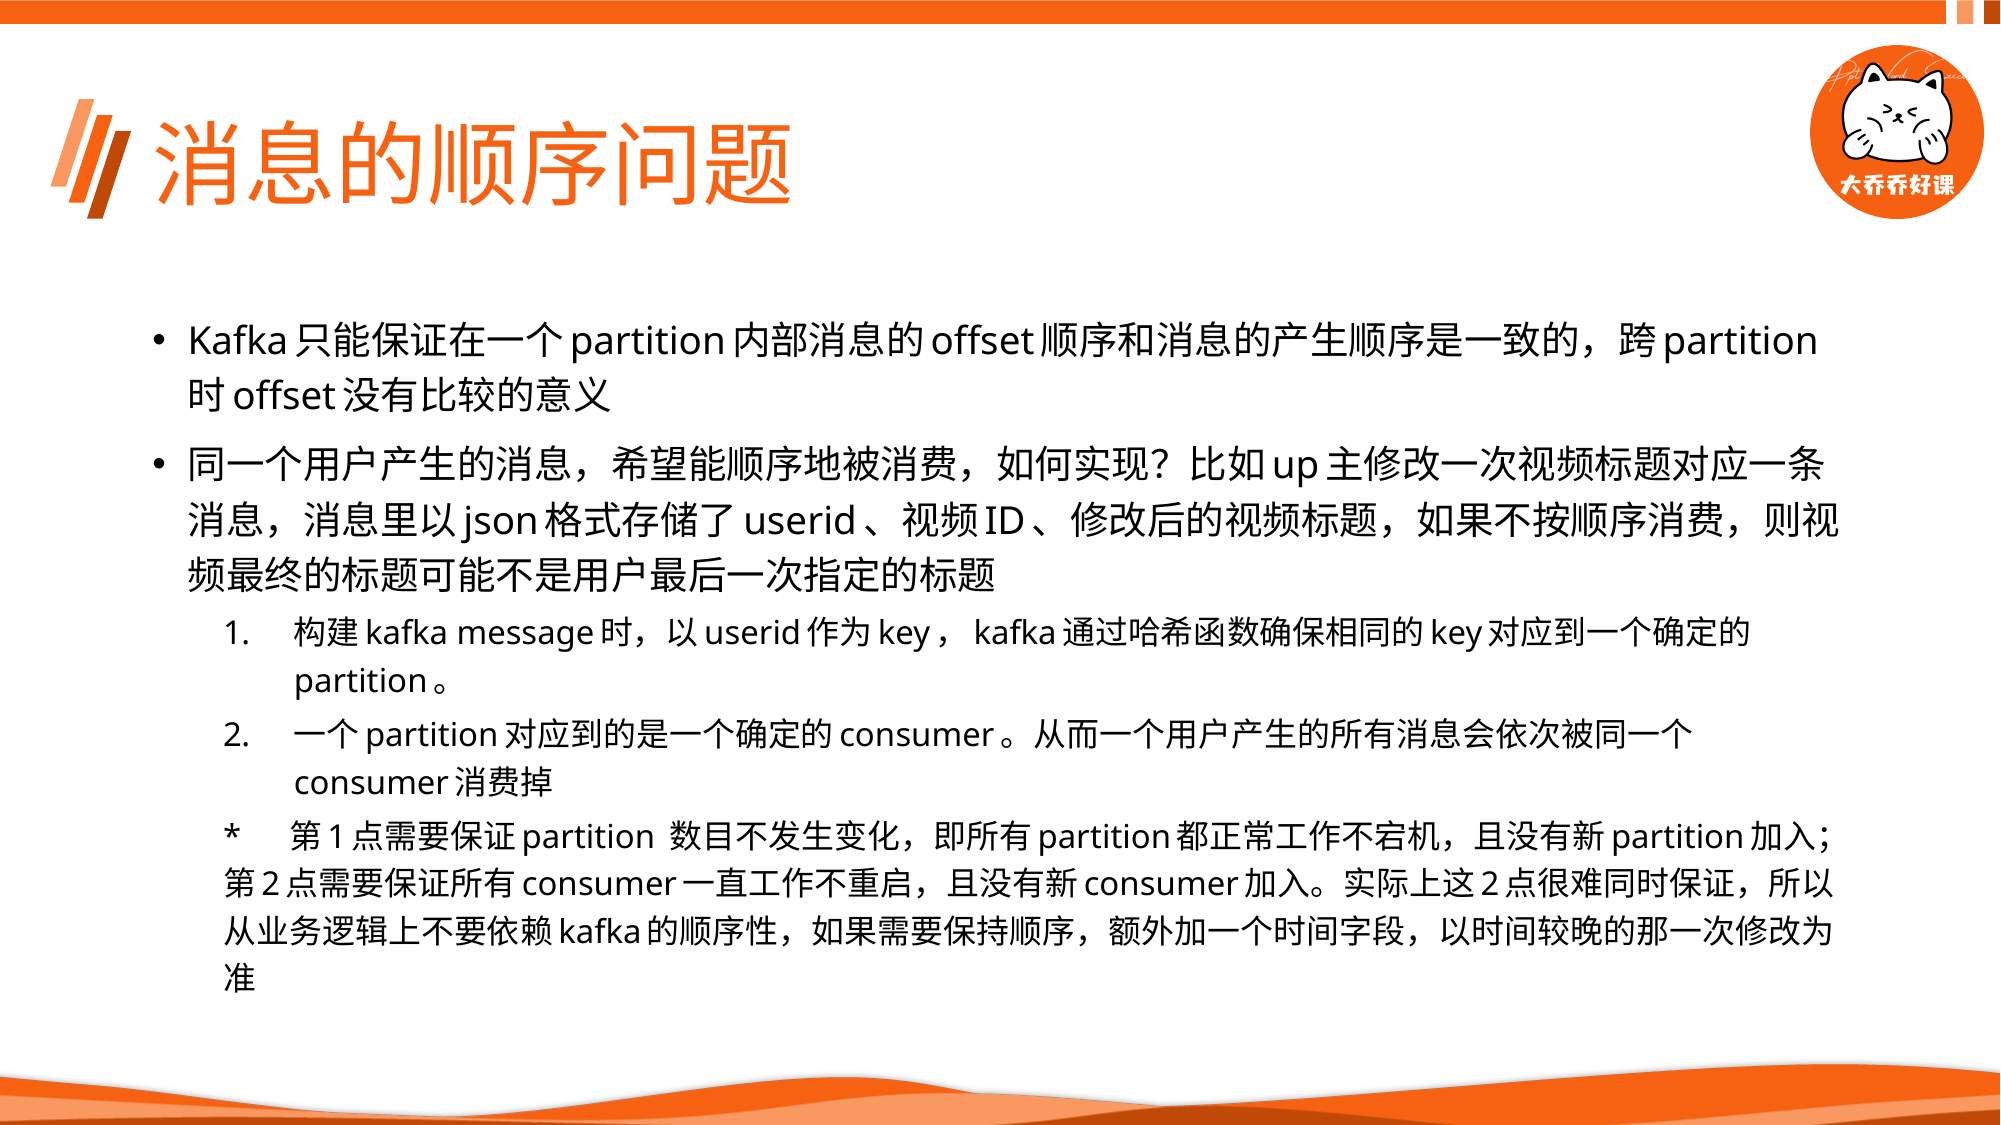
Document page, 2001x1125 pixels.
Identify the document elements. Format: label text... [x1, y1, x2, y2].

picture [0, 1053, 2000, 1125]
picture [1849, 45, 1984, 219]
list Kafka只能保证在一个partition内部消息的offset顺序和消息的产生顺序是一致的，跨partition时offset没有比较的意义 同一个用户产生的消息，希望能顺序地被消费，如何实现？比如up主修改一次视频标题对应一条消息，消息里以json格式存储了userid、视频ID、修改后的视频标题，如果不按顺序消费，则视频最终的标题可能不是用户最后一次指定的标题 构建kafka message时，以userid作为key，kafka通过哈希函数确保相同的key对应到一个确定的partition。 一个partition对应到的是一个确定的consumer。从而一个用户产生的所有消息会依次被同一个consumer消费掉 * 第1点需要保证partition 数目不发生变化，即所有partition都正常工作不宕机，且没有新partition加入；第2点需要保证所有consumer一直工作不重启，且没有新consumer加入。实际上这2点很难同时保证，所以从业务逻辑上不要依赖kafka的顺序性，如果需要保持顺序，额外加一个时间字段，以时间较晚的那一次修改为准 [137, 299, 1863, 1014]
title 消息的顺序问题 [137, 59, 1863, 278]
